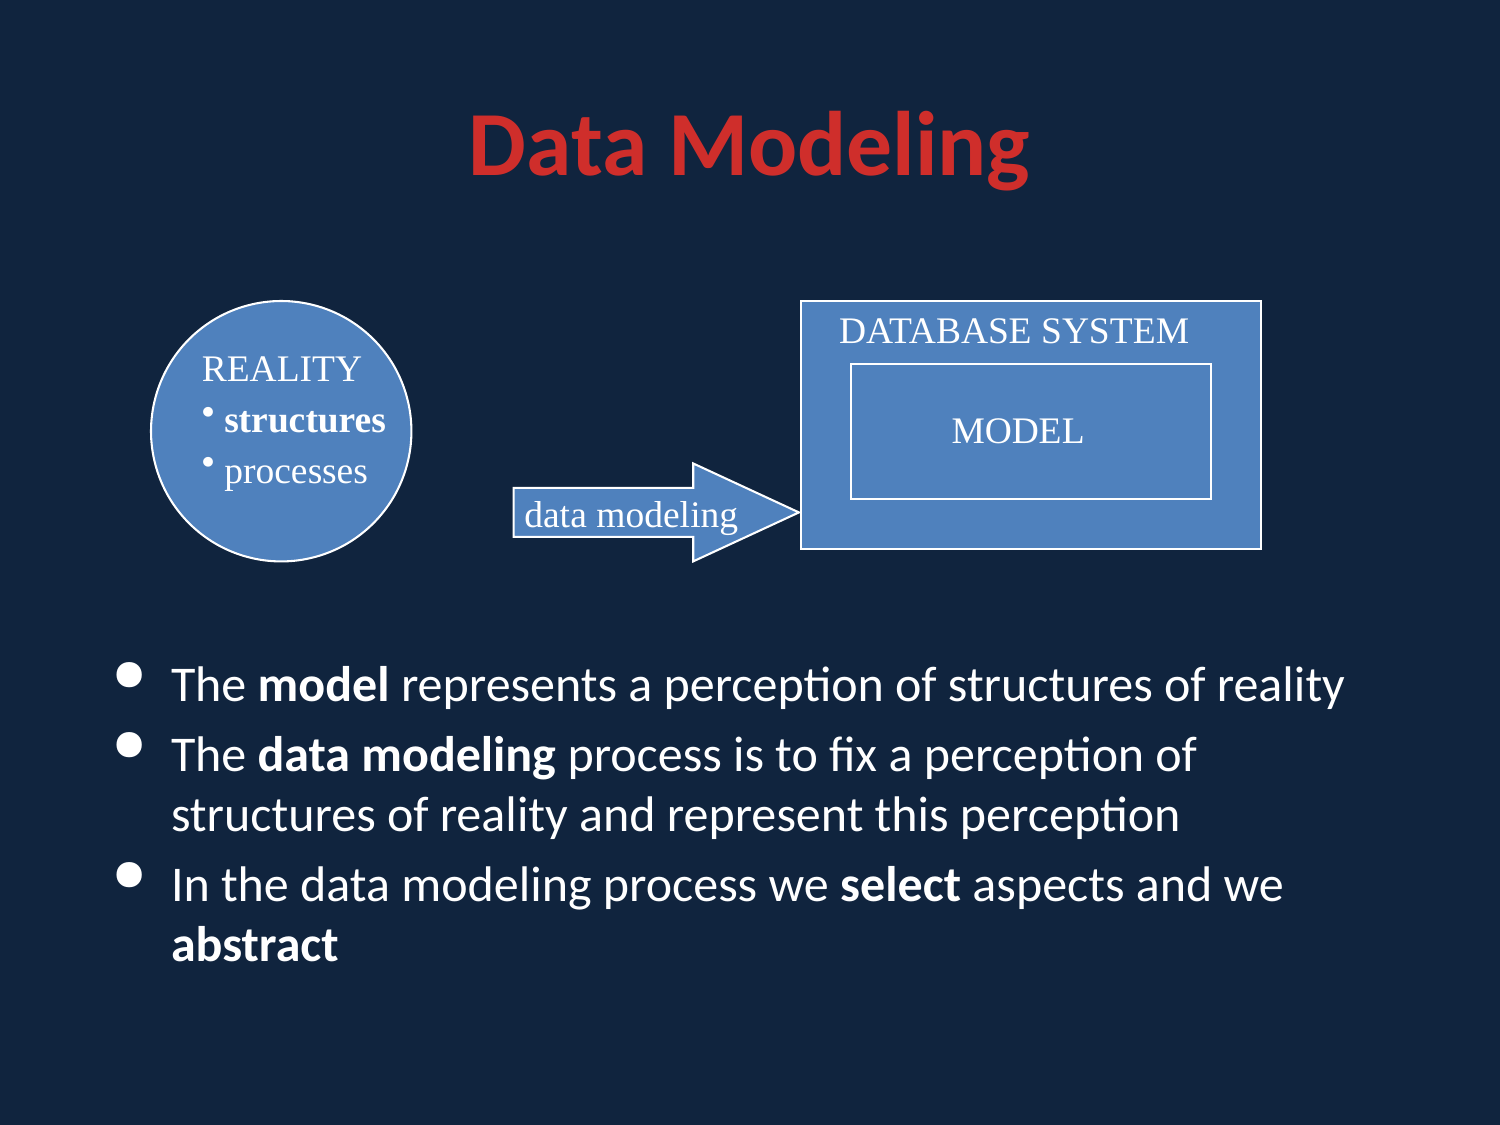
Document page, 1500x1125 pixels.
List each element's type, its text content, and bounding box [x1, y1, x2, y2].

text_box The model represents a perception of structures of reality The data modeling process is to fix a perception of structures of reality and represent this perception In the data modeling process we select aspects and we abstract [99, 643, 1375, 1063]
text_box [693, 463, 734, 482]
text_box [851, 363, 1212, 499]
text_box DATABASE SYSTEM [824, 299, 1226, 359]
text_box [693, 543, 733, 562]
text_box MODEL [936, 399, 1176, 459]
text_box [754, 491, 799, 534]
text_box [151, 342, 394, 562]
text_box data modeling [509, 482, 754, 543]
text_box [192, 301, 371, 336]
text_box [800, 301, 1262, 549]
title Data Modeling [75, 45, 1425, 233]
text_box REALITY structures processes [186, 336, 476, 497]
